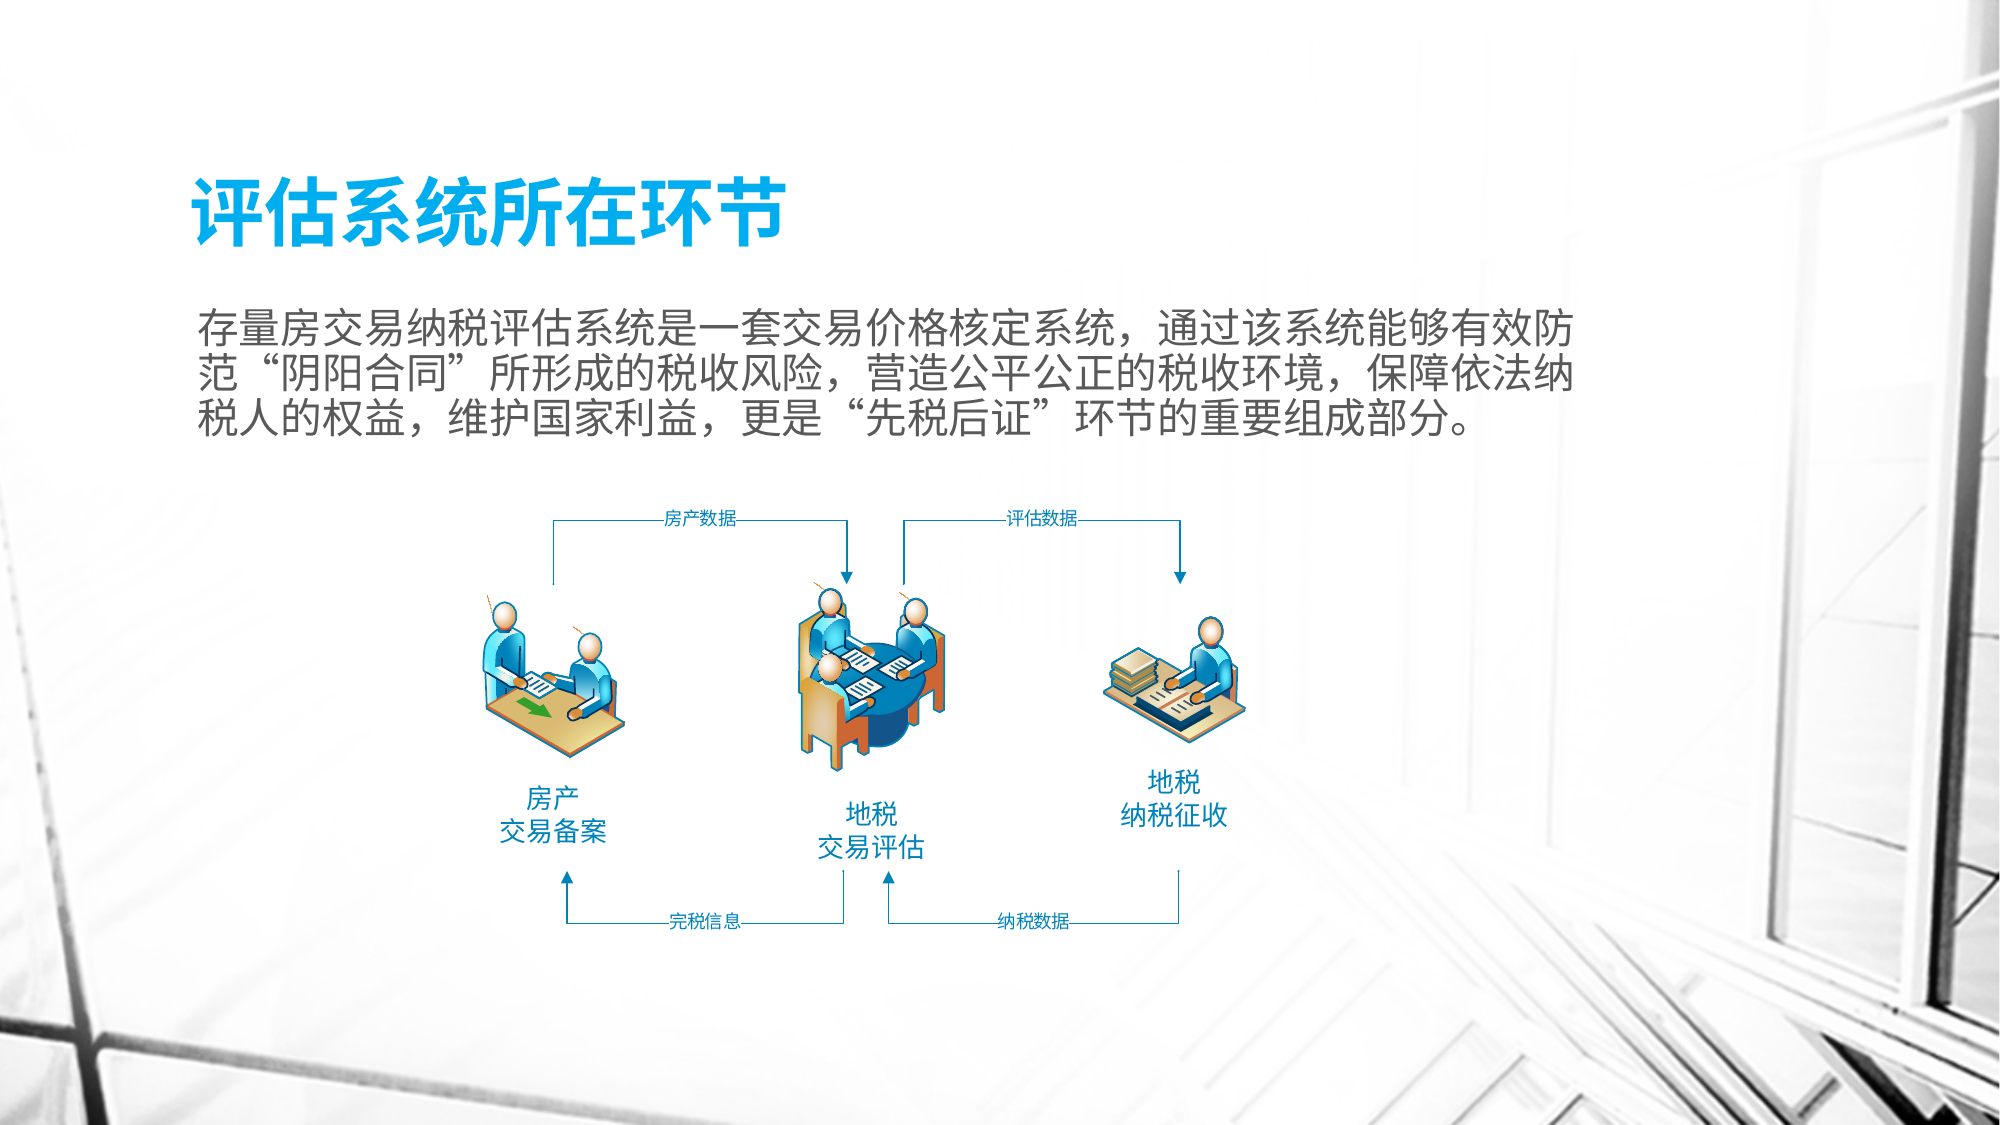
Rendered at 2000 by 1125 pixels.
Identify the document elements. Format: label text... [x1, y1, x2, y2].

picture [0, 0, 2000, 1125]
list 存量房交易纳税评估系统是一套交易价格核定系统，通过该系统能够有效防范“阴阳合同”所形成的税收风险，营造公平公正的税收环境，保障依法纳税人的权益，维护国家利益，更是“先税后证”环节的重要组成部分。 [174, 299, 1600, 988]
title 评估系统所在环节 [174, 87, 1600, 263]
